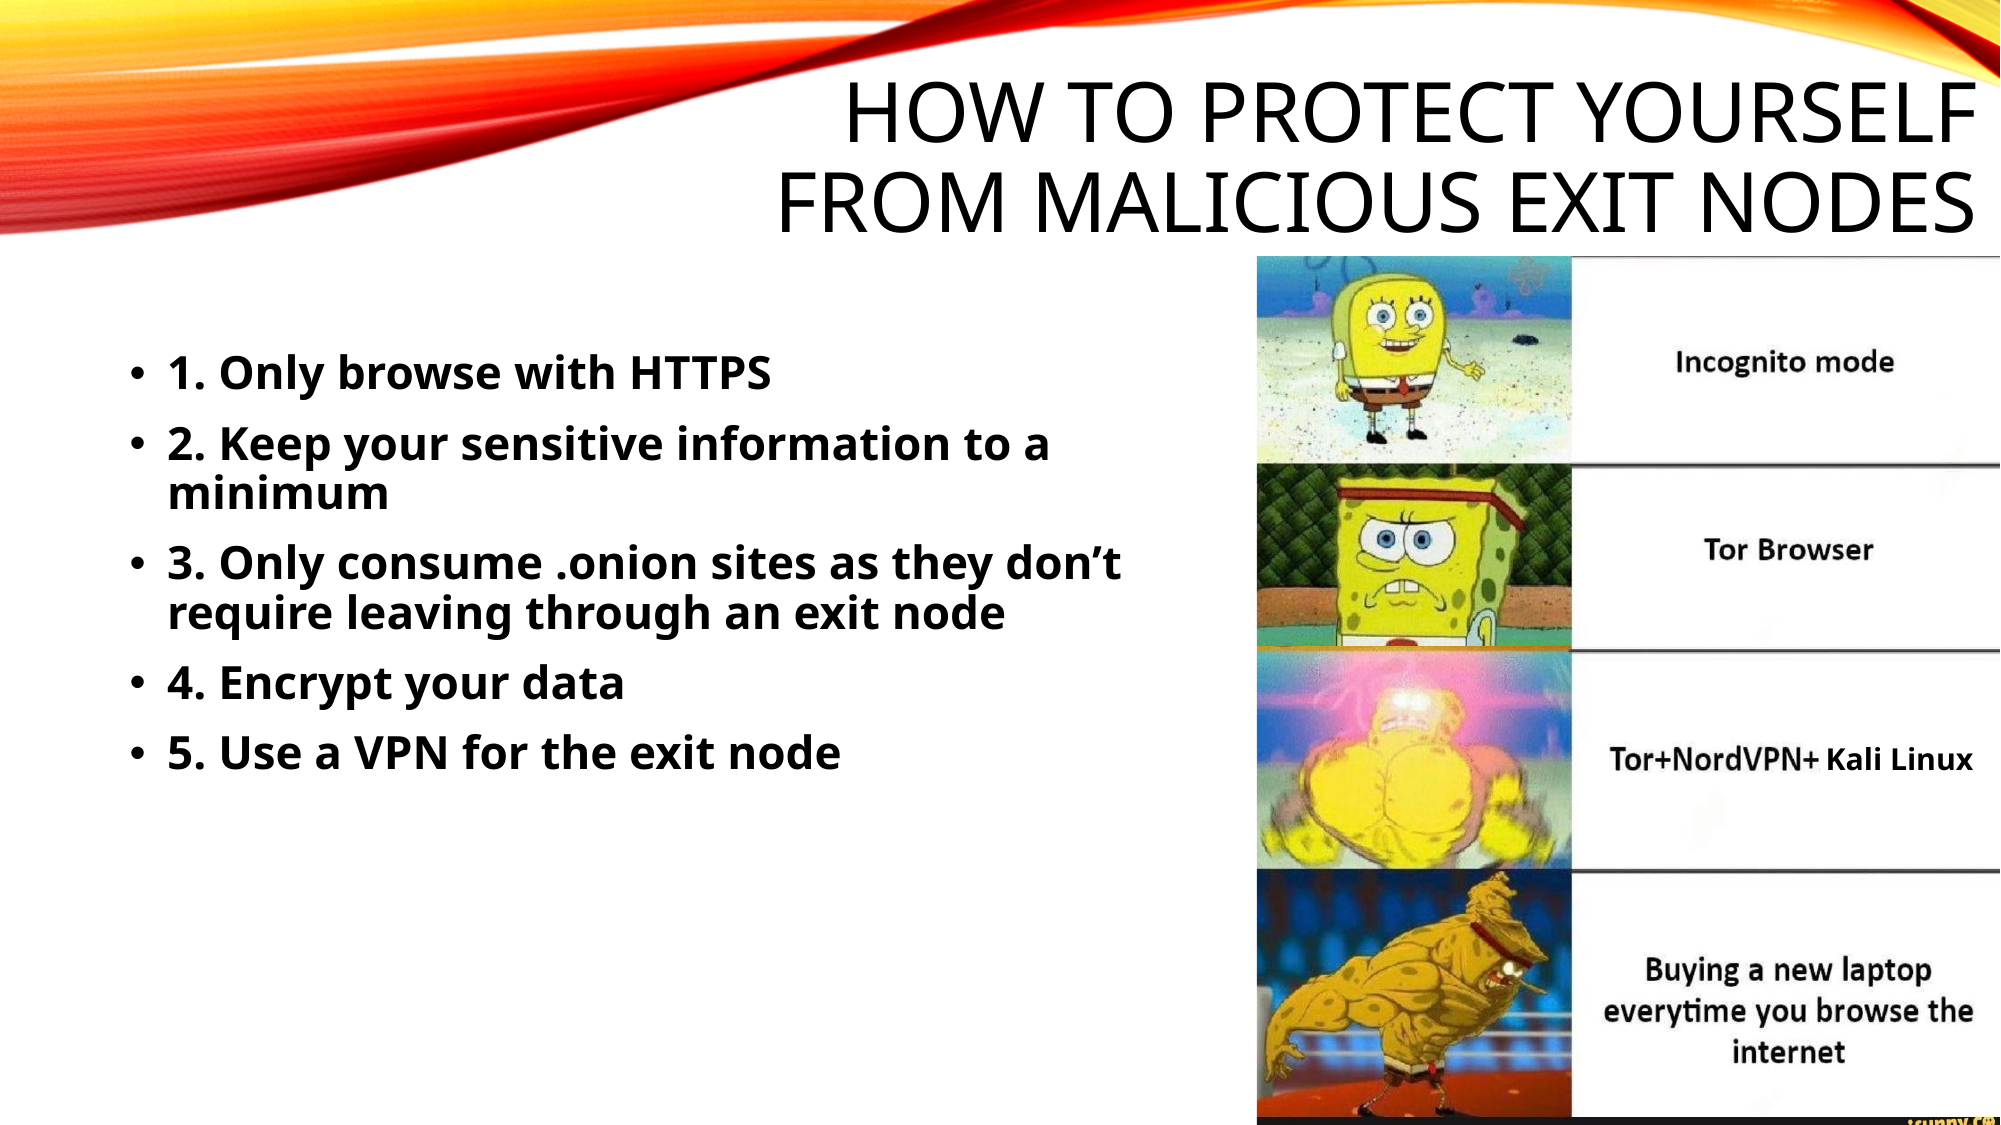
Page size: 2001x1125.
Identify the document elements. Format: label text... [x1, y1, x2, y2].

list 1. Only browse with HTTPS 2. Keep your sensitive information to a minimum 3. Only consume .onion sites as they don’t require leaving through an exit node 4. Encrypt your data 5. Use a VPN for the exit node [114, 342, 1182, 1031]
title How to protect yourself from malicious exit nodes [580, 54, 1994, 267]
picture [0, 0, 2000, 237]
picture [1256, 255, 2000, 1125]
